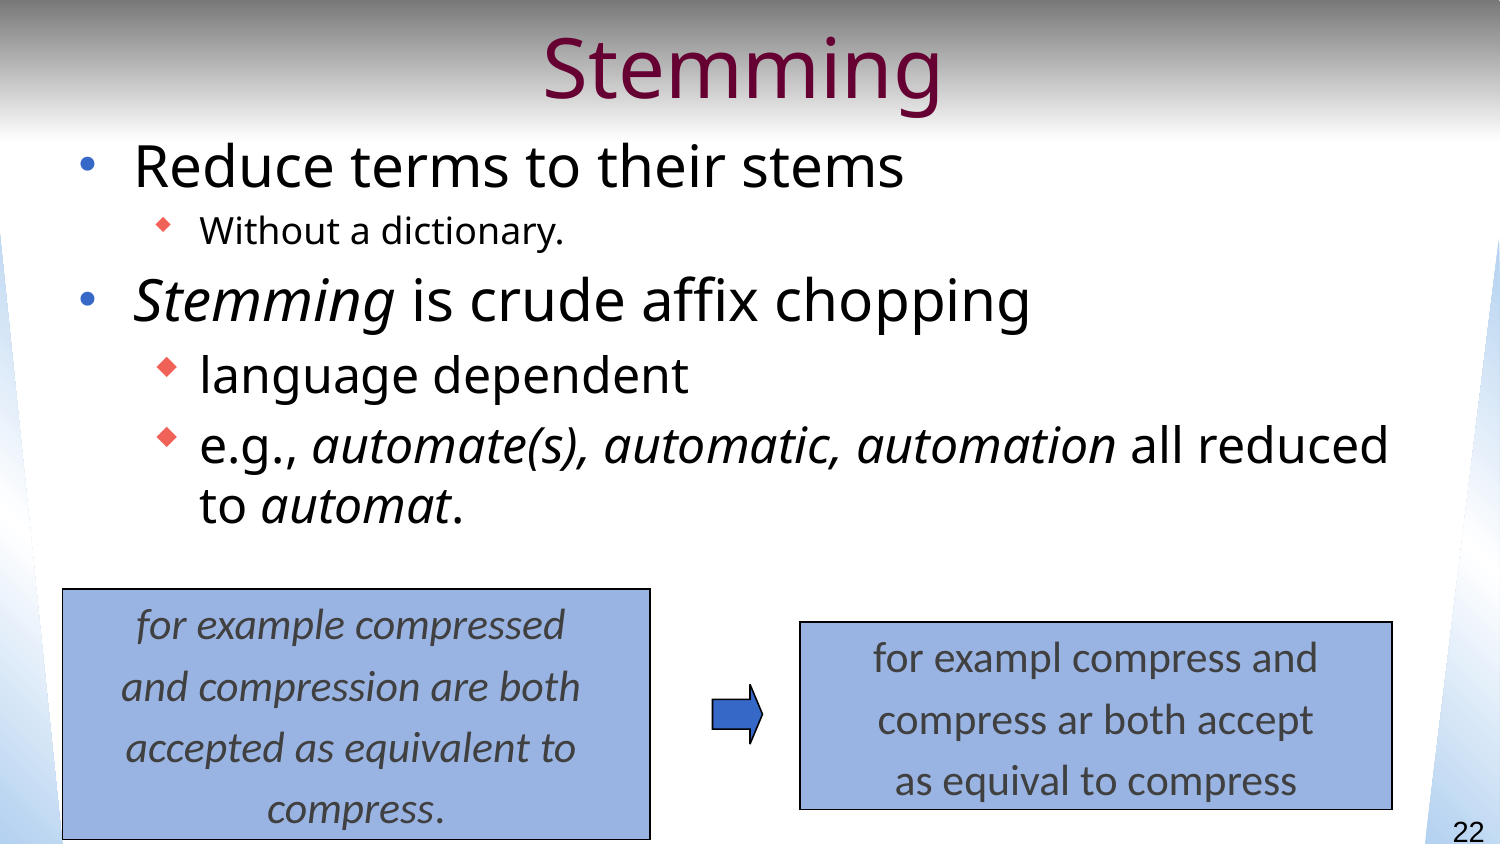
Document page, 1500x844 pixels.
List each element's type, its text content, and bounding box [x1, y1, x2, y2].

title Stemming [12, 0, 1475, 132]
text_box [127, 205, 158, 302]
text_box [712, 684, 763, 745]
slide_number 22 [1424, 806, 1500, 844]
list Reduce terms to their stems Without a dictionary. Stemming is crude affix chopping language dependent e.g., automate(s), automatic, automation all reduced to automat. [62, 121, 1413, 794]
text_box for exampl compress and compress ar both accept as equival to compress [799, 621, 1393, 810]
text_box for example compressed and compression are both accepted as equivalent to compress. [62, 588, 650, 840]
